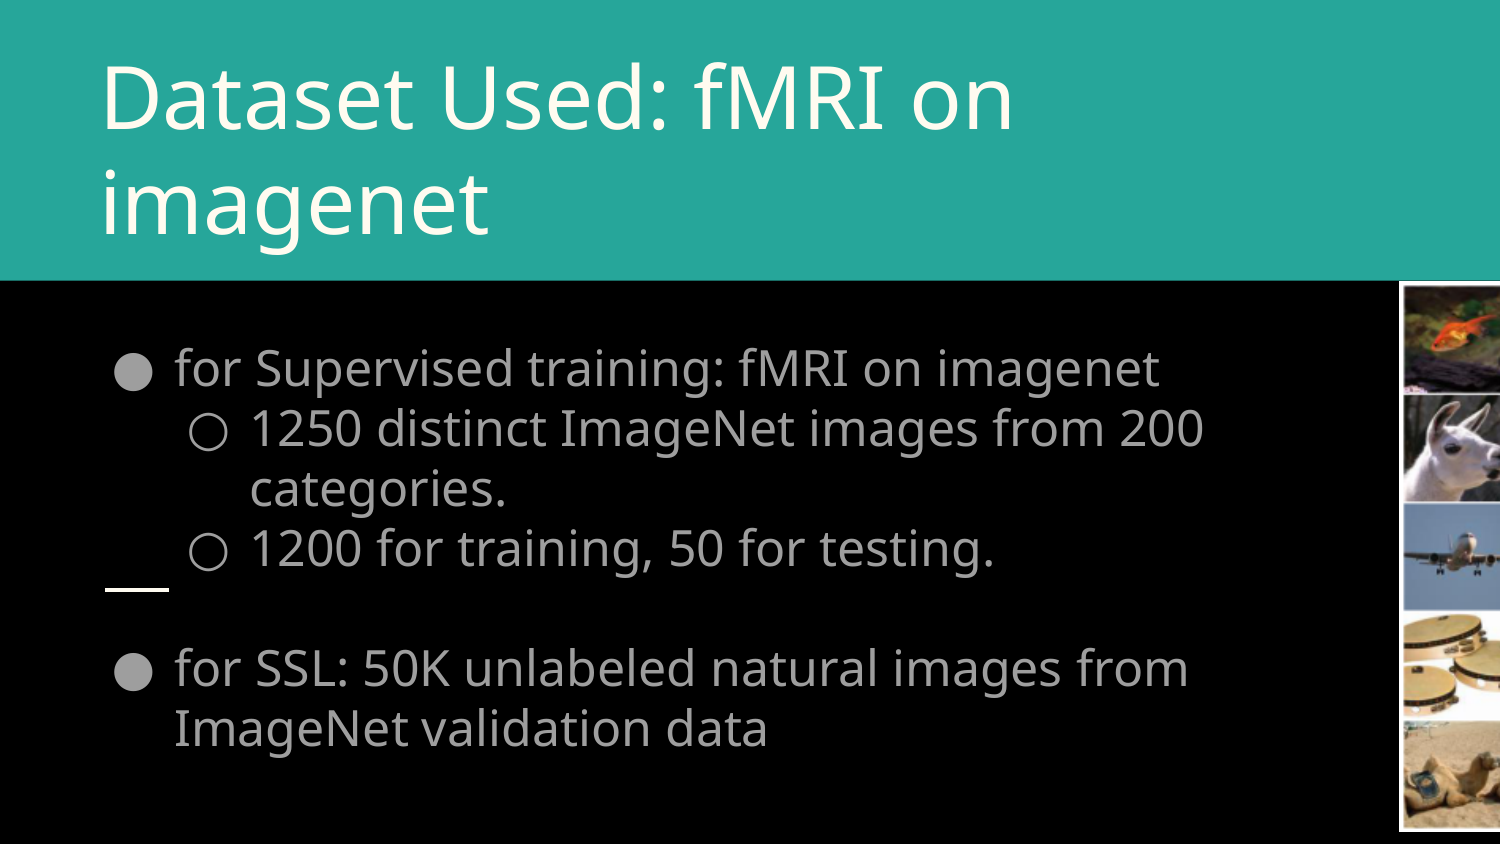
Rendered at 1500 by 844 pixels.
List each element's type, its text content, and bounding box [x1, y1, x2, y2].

picture [1399, 281, 1500, 832]
title Dataset Used: fMRI on imagenet [84, 17, 1416, 268]
subtitle for Supervised training: fMRI on imagenet 1250 distinct ImageNet images from 200 categories. 1200 for training, 50 for testing. for SSL: 50K unlabeled natural images from ImageNet validation data [84, 321, 1394, 760]
